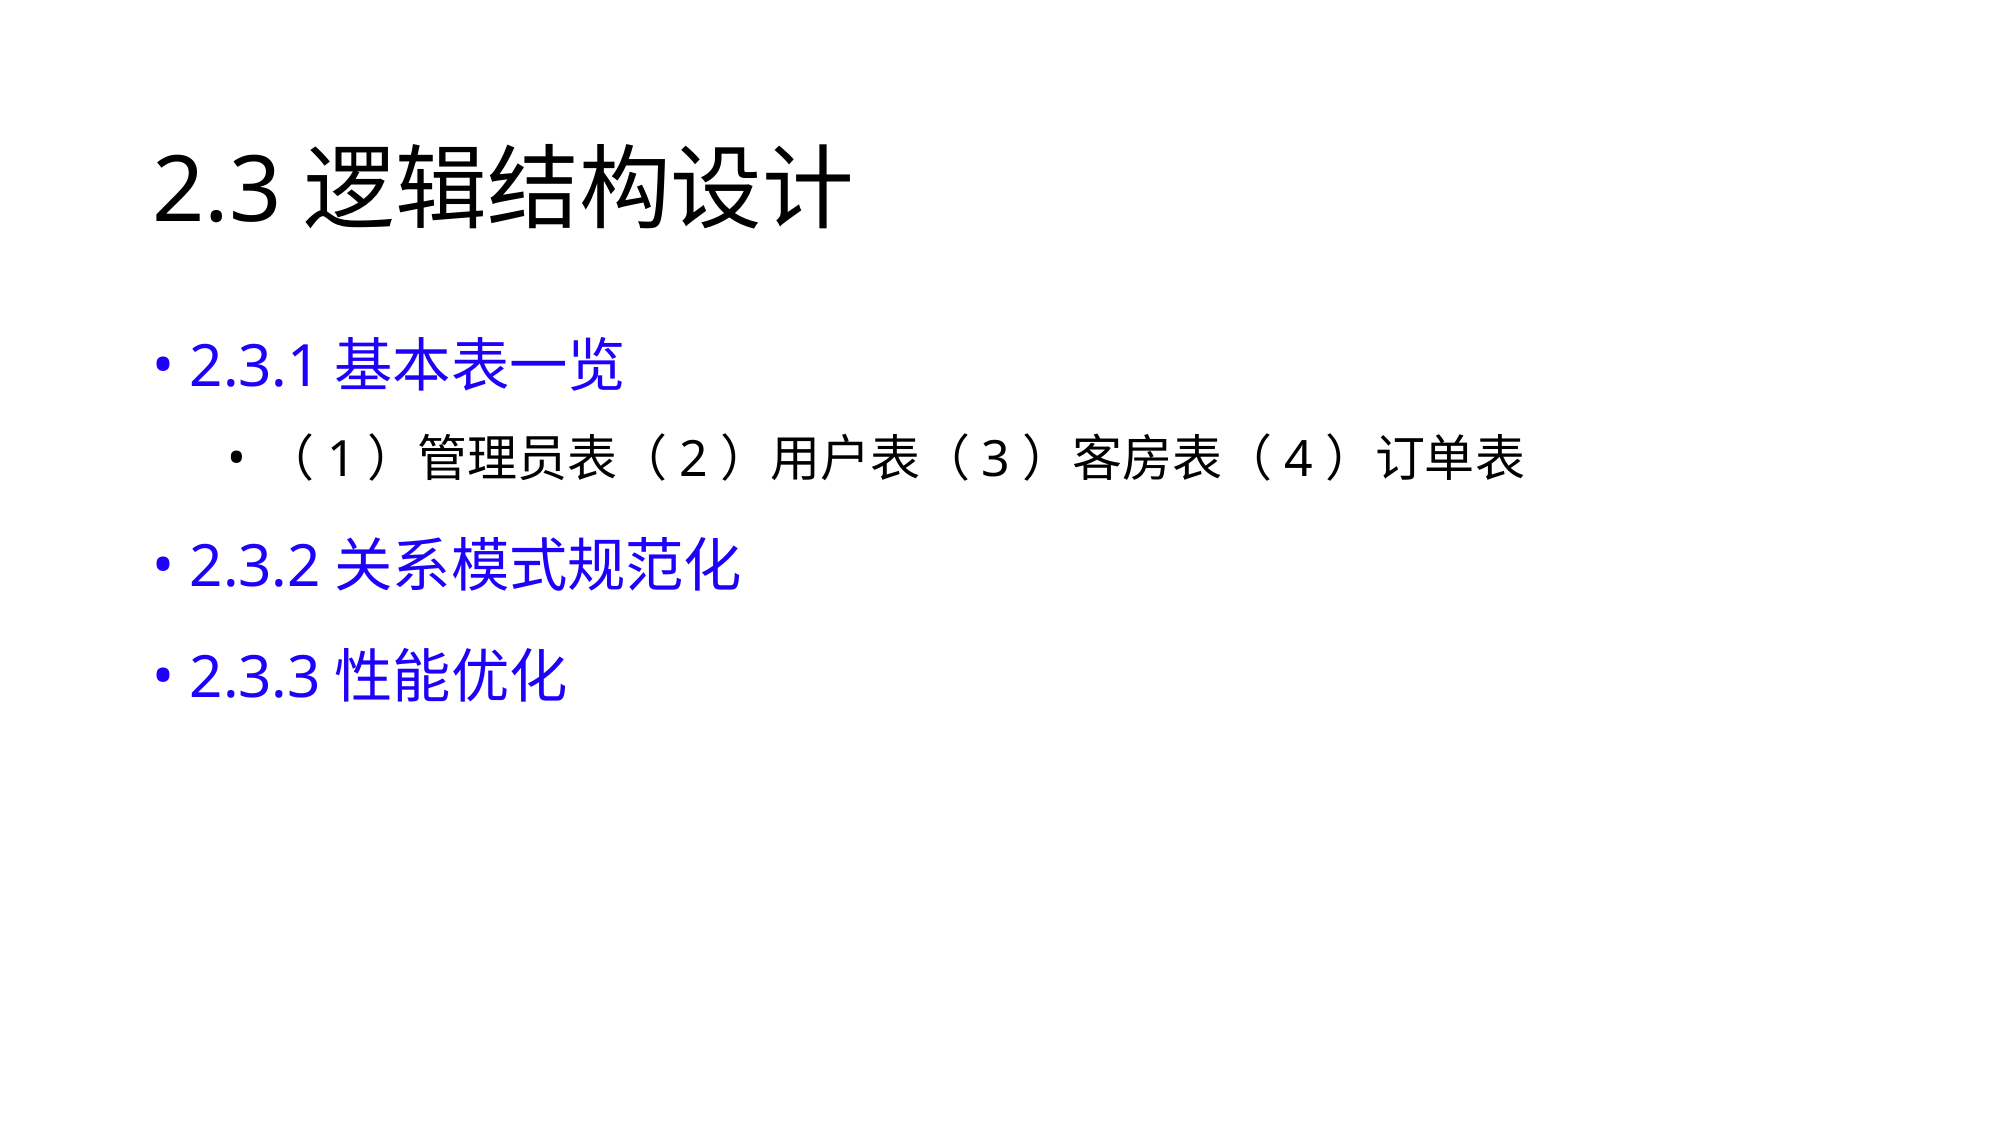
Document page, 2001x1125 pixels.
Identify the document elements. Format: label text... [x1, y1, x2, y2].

list 2.3.1基本表一览 （1）管理员表（2）用户表（3）客房表（4）订单表 2.3.2关系模式规范化 2.3.3性能优化 [137, 299, 1863, 1014]
title 2.3逻辑结构设计 [137, 59, 1863, 278]
